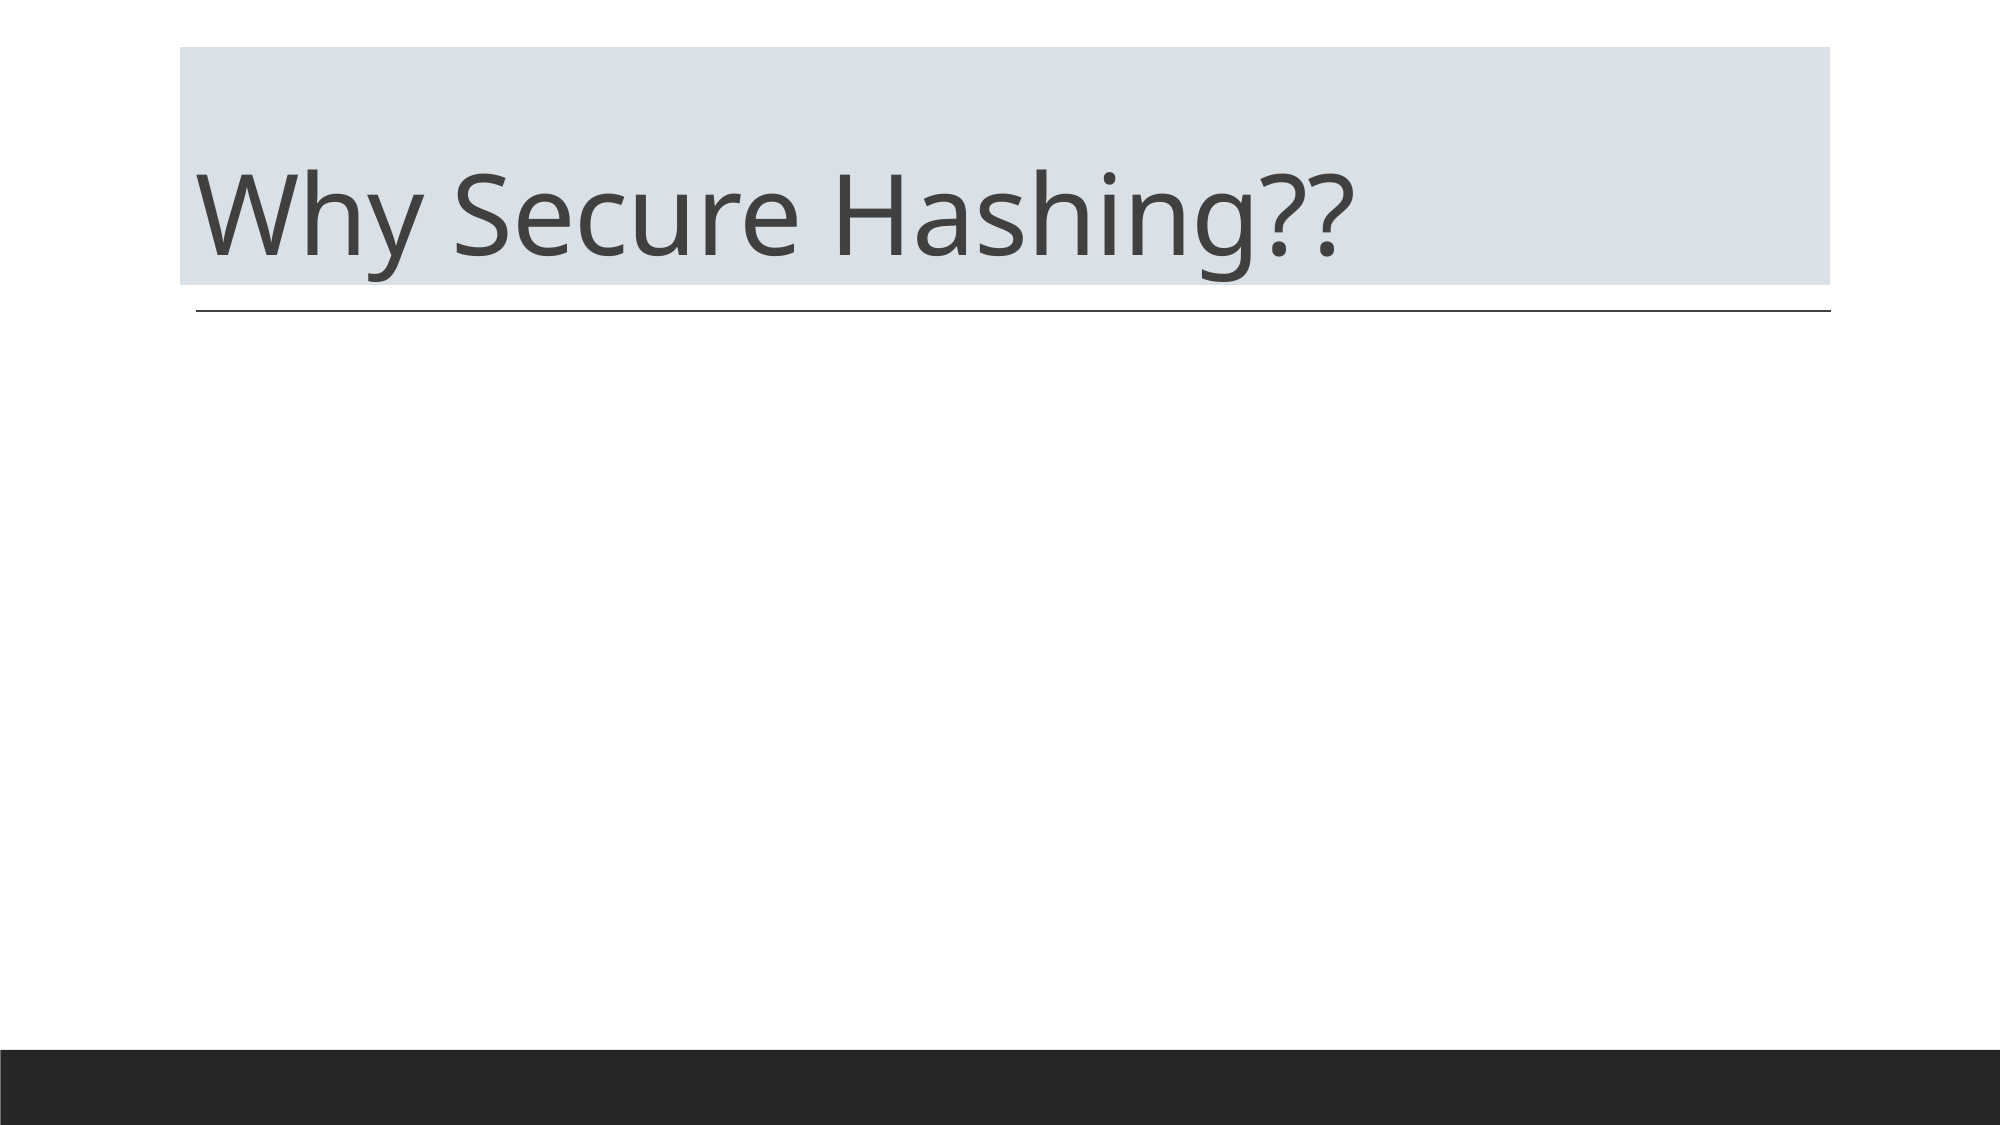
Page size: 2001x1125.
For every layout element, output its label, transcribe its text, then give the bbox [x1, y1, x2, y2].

title Why Secure Hashing?? [180, 47, 1830, 285]
